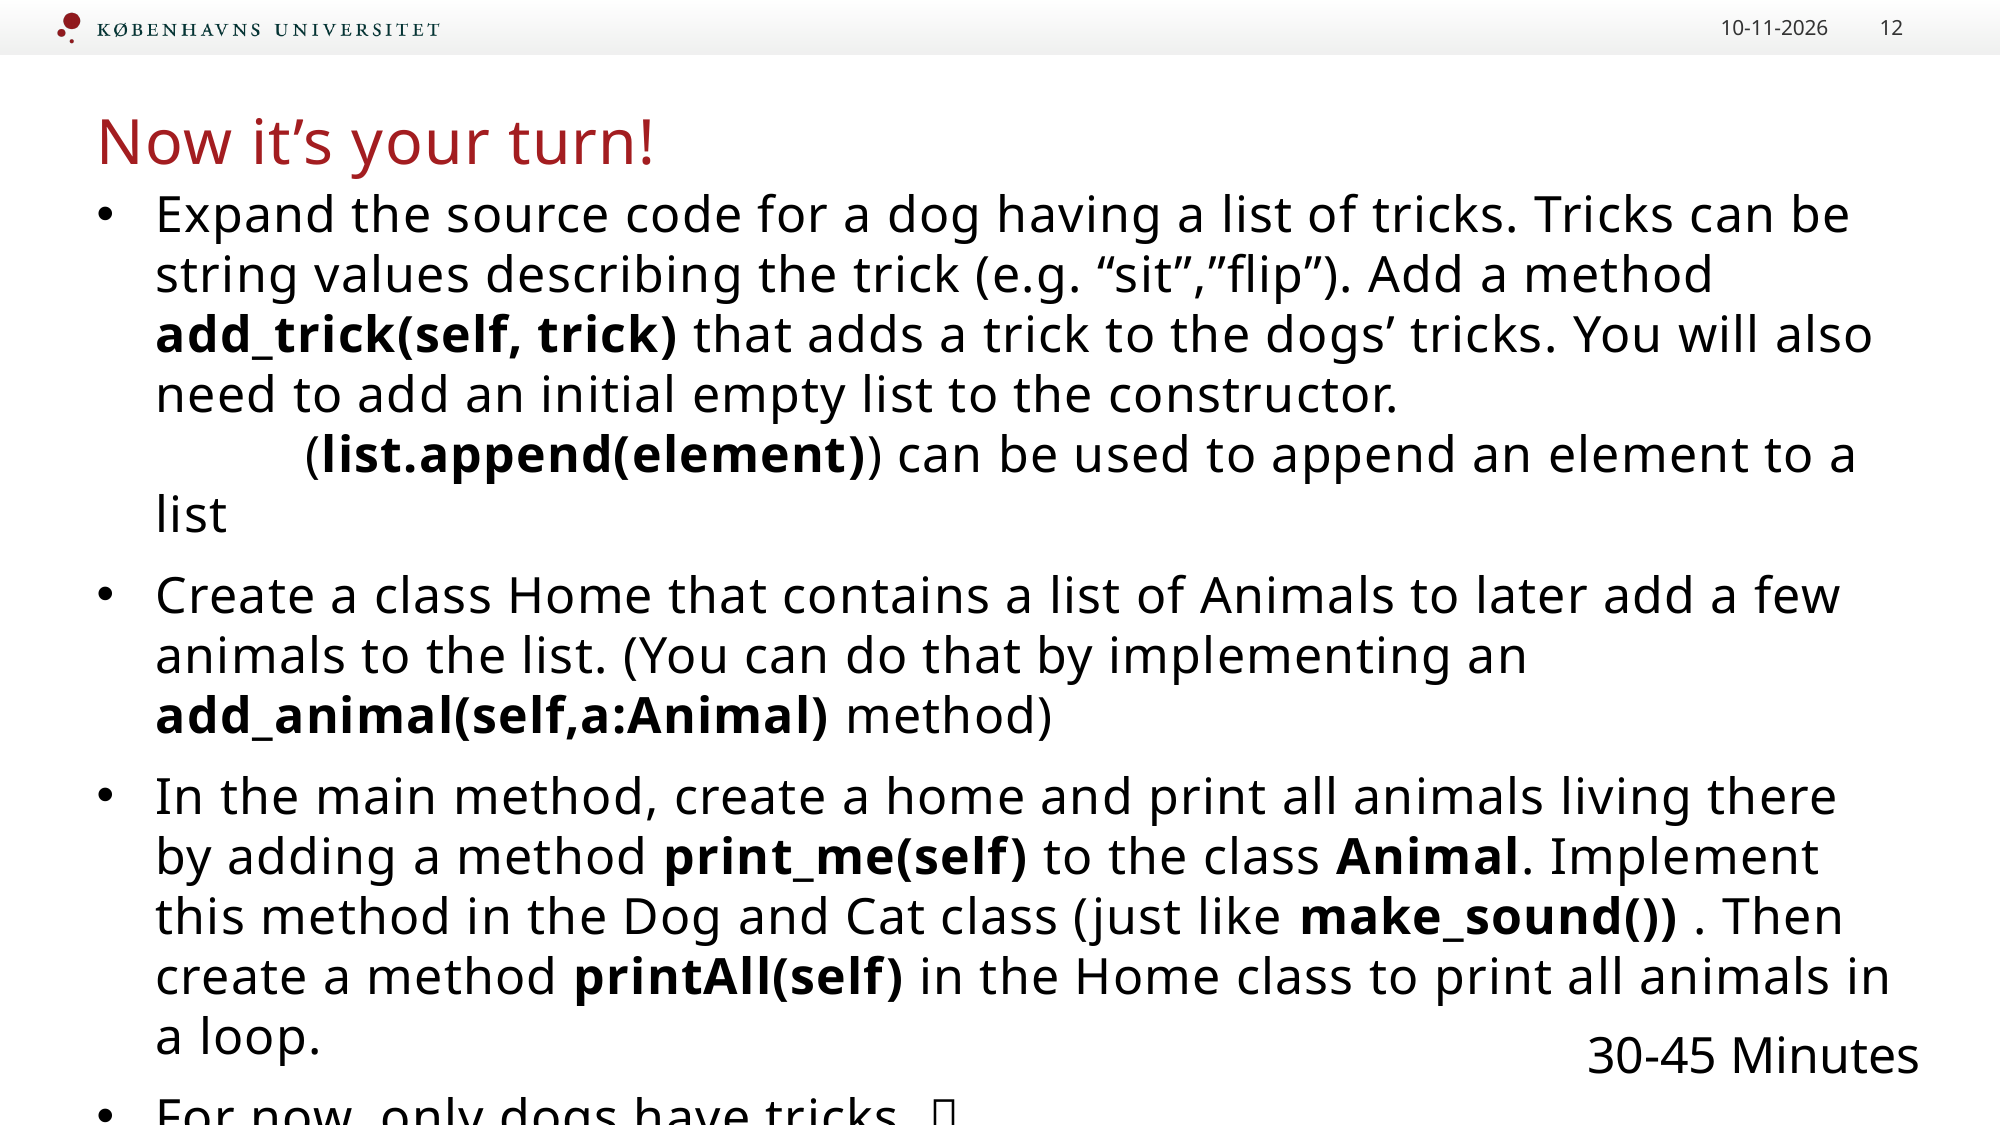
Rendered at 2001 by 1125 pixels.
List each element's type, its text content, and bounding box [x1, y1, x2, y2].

list Expand the source code for a dog having a list of tricks. Tricks can be string values describing the trick (e.g. “sit”,”flip”). Add a method add_trick(self, trick) that adds a trick to the dogs’ tricks. You will also need to add an initial empty list to the constructor. (list.append(element)) can be used to append an element to a list Create a class Home that contains a list of Animals to later add a few animals to the list. (You can do that by implementing an add_animal(self,a:Animal) method) In the main method, create a home and print all animals living there by adding a method print_me(self) to the class Animal. Implement this method in the Dog and Cat class (just like make_sound()) . Then create a method printAll(self) in the Home class to print all animals in a loop. For now, only dogs have tricks.  [96, 101, 1904, 1063]
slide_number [1694, 14, 1829, 43]
slide_number 12 [1840, 14, 1904, 43]
picture [91, 15, 476, 42]
text_box 30-45 Minutes [1587, 1023, 1921, 1084]
